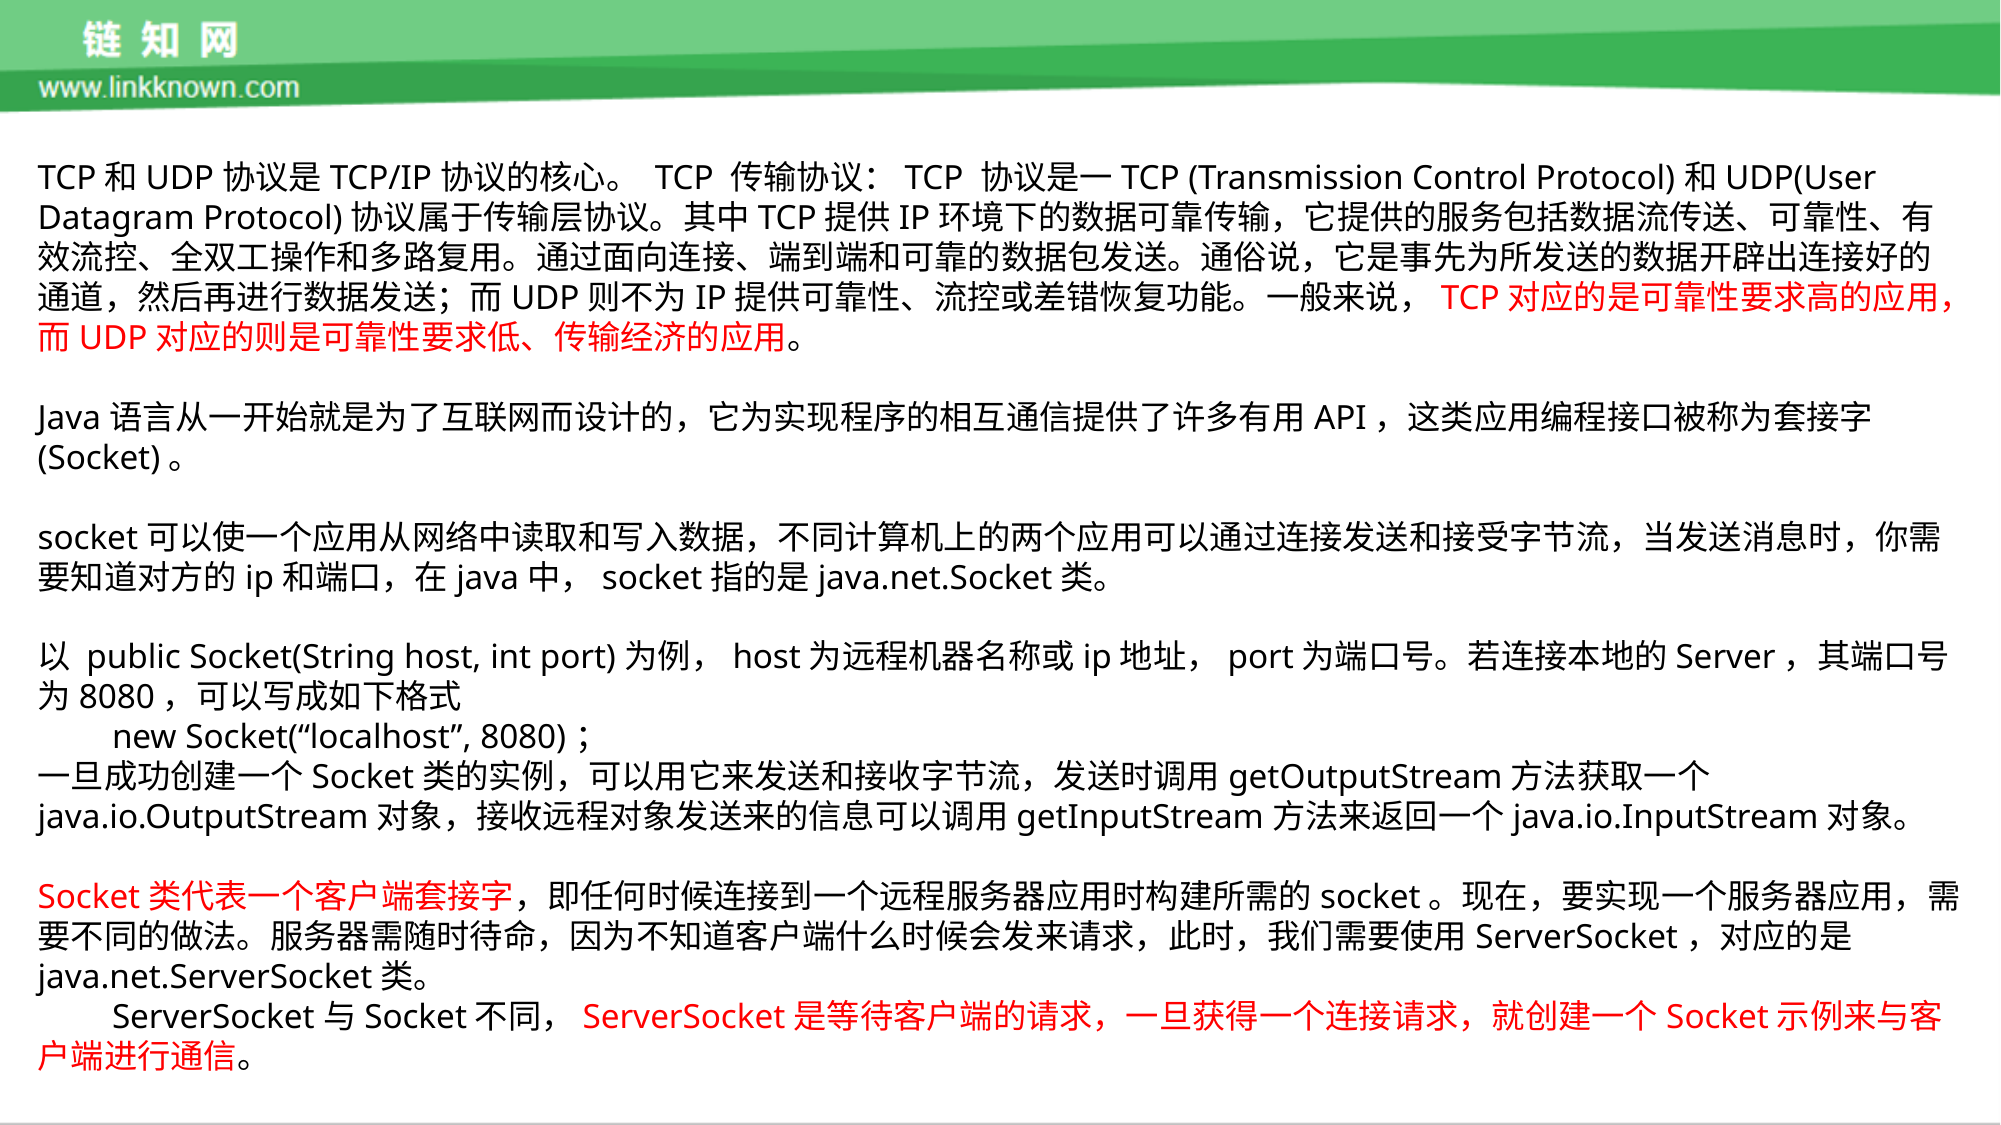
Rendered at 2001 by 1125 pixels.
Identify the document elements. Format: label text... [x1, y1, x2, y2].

picture [0, 0, 2001, 1125]
text_box TCP和UDP协议是TCP/IP协议的核心。 TCP 传输协议：TCP 协议是一TCP (Transmission Control Protocol)和UDP(User Datagram Protocol)协议属于传输层协议。其中TCP提供IP环境下的数据可靠传输，它提供的服务包括数据流传送、可靠性、有效流控、全双工操作和多路复用。通过面向连接、端到端和可靠的数据包发送。通俗说，它是事先为所发送的数据开辟出连接好的通道，然后再进行数据发送；而UDP则不为IP提供可靠性、流控或差错恢复功能。一般来说，TCP对应的是可靠性要求高的应用，而UDP对应的则是可靠性要求低、传输经济的应用。 Java语言从一开始就是为了互联网而设计的，它为实现程序的相互通信提供了许多有用API，这类应用编程接口被称为套接字(Socket)。 socket可以使一个应用从网络中读取和写入数据，不同计算机上的两个应用可以通过连接发送和接受字节流，当发送消息时，你需要知道对方的ip和端口，在java中，socket指的是java.net.Socket类。 以 public Socket(String host, int port)为例，host为远程机器名称或ip地址，port为端口号。若连接本地的Server，其端口号为8080，可以写成如下格式 new Socket(“localhost”, 8080)； 一旦成功创建一个Socket类的实例，可以用它来发送和接收字节流，发送时调用getOutputStream方法获取一个java.io.OutputStream对象，接收远程对象发送来的信息可以调用getInputStream方法来返回一个java.io.InputStream对象。 Socket类代表一个客户端套接字，即任何时候连接到一个远程服务器应用时构建所需的socket。现在，要实现一个服务器应用，需要不同的做法。服务器需随时待命，因为不知道客户端什么时候会发来请求，此时，我们需要使用ServerSocket，对应的是java.net.ServerSocket类。 ServerSocket与Socket不同，ServerSocket是等待客户端的请求，一旦获得一个连接请求，就创建一个Socket示例来与客户端进行通信。 [22, 149, 1978, 1083]
